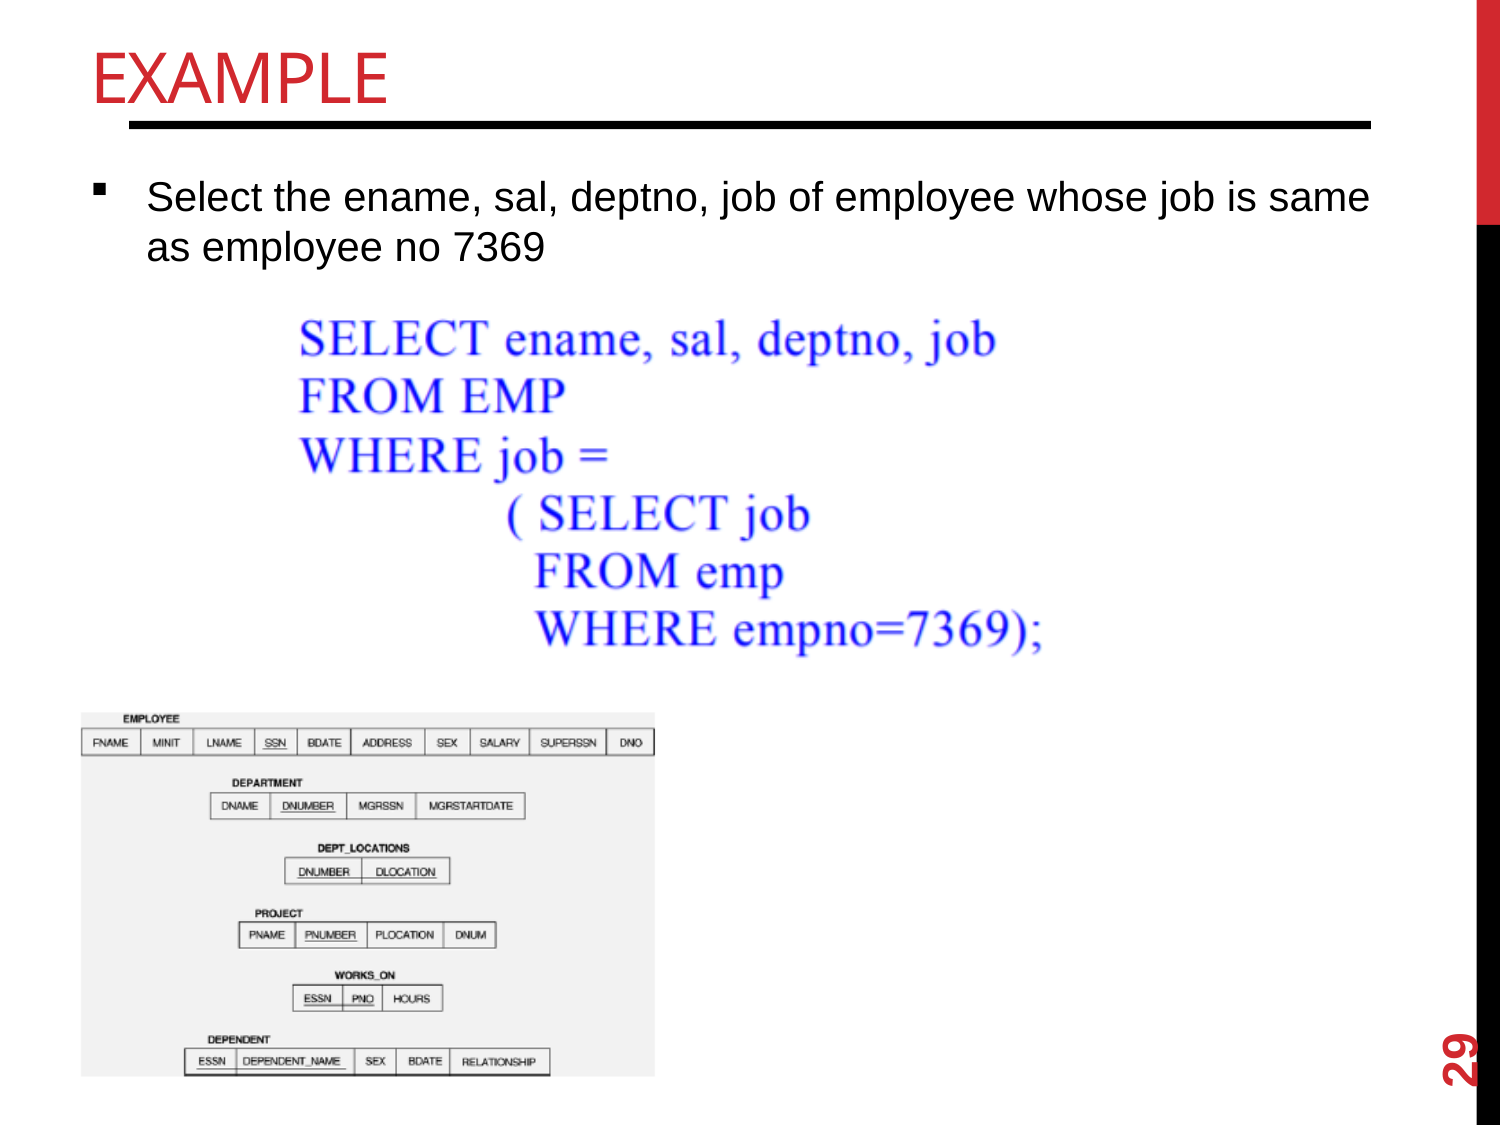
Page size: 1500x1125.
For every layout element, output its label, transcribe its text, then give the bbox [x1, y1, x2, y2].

slide_number 29 [1427, 887, 1488, 1104]
picture [274, 274, 1151, 694]
title Example [75, 24, 1475, 125]
list Select the ename, sal, deptno, job of employee whose job is same as employee no 7369 [75, 162, 1425, 1005]
picture [61, 702, 688, 1089]
